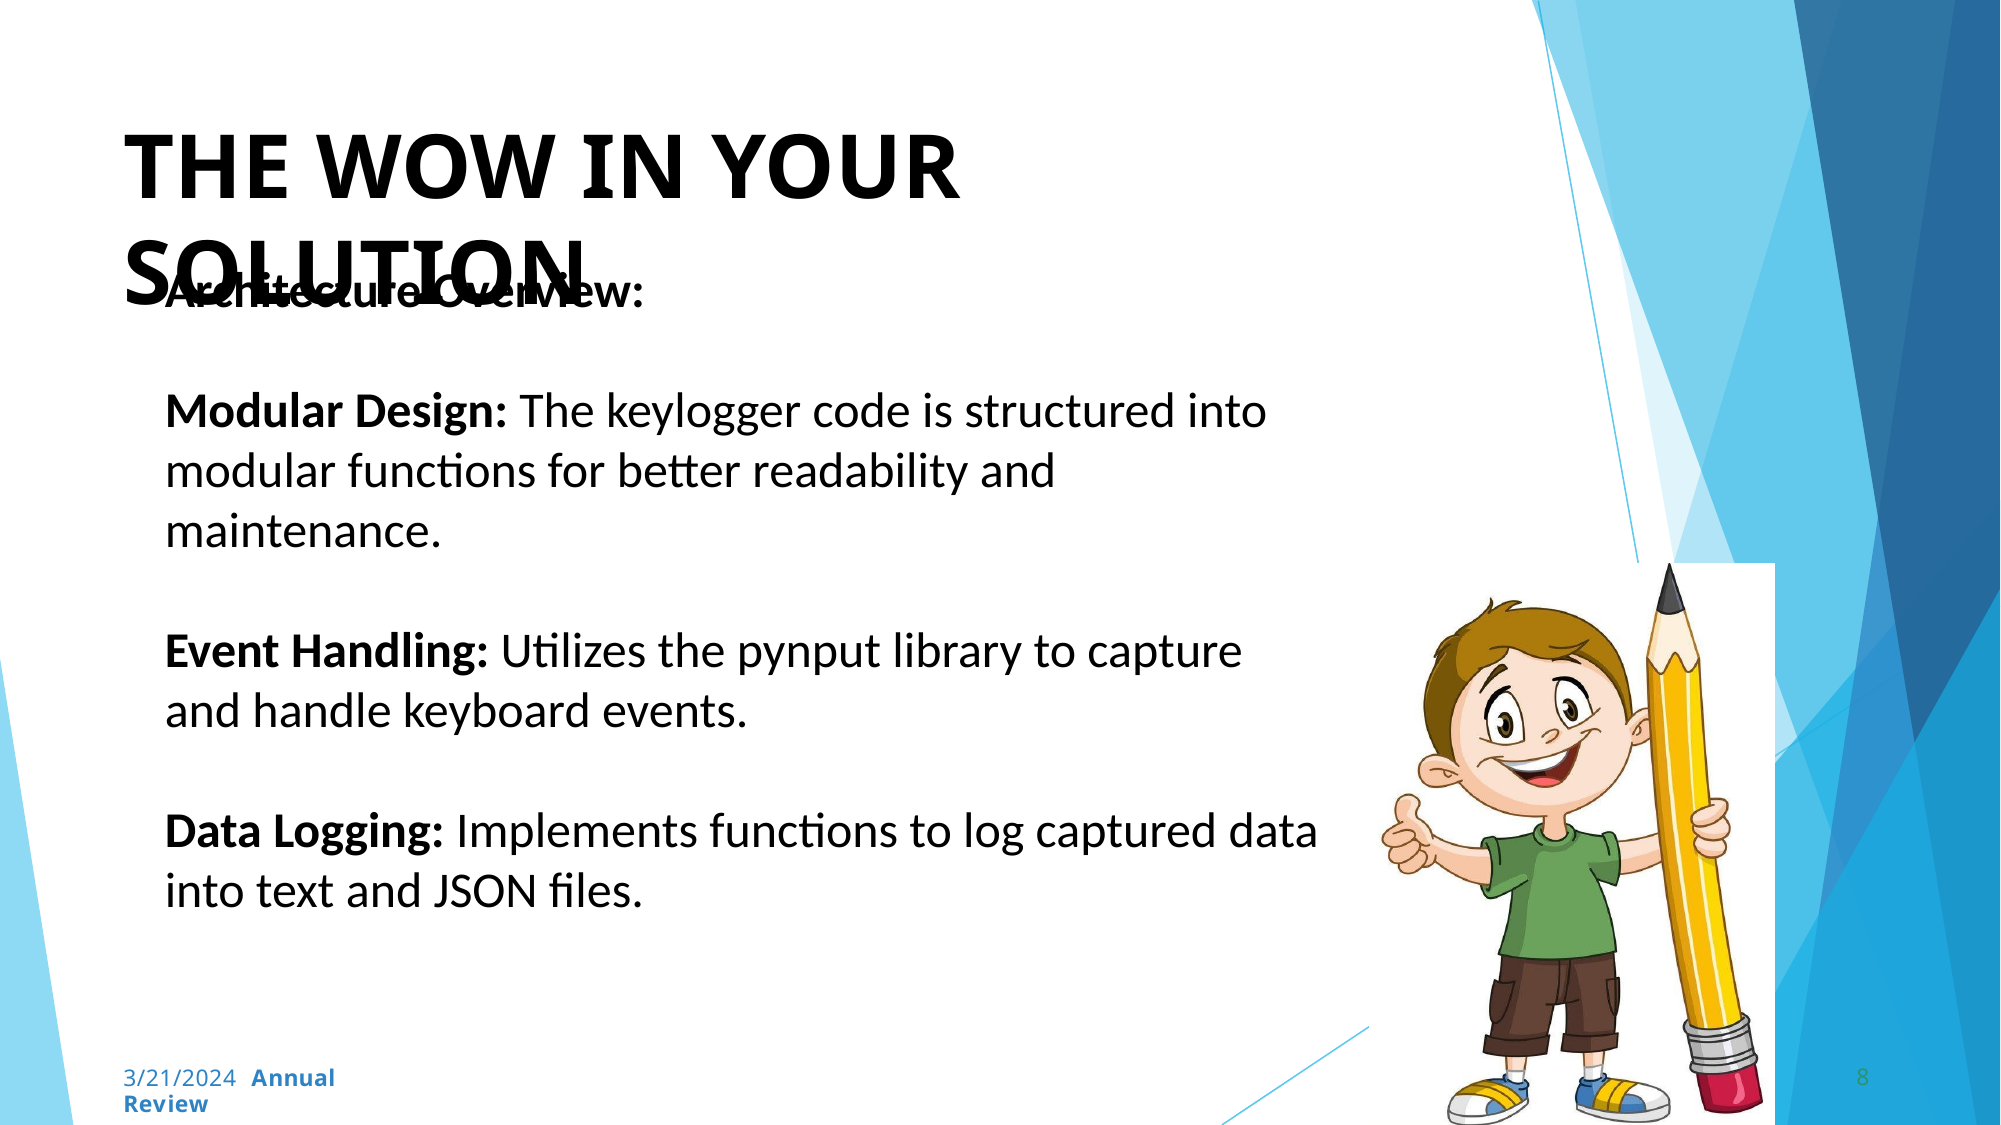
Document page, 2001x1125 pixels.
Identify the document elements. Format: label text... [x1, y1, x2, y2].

title THE WOW IN YOUR SOLUTION [121, 107, 1359, 323]
text_box 8 [1849, 1061, 1888, 1095]
text_box 3/21/2024 Annual Review [123, 1063, 415, 1118]
text_box Architecture Overview: Modular Design: The keylogger code is structured into modular functions for better readability and maintenance. Event Handling: Utilizes the pynput library to capture and handle keyboard events. Data Logging: Implements functions to log captured data into text and JSON files. [149, 249, 1340, 985]
picture [1369, 563, 1775, 1125]
